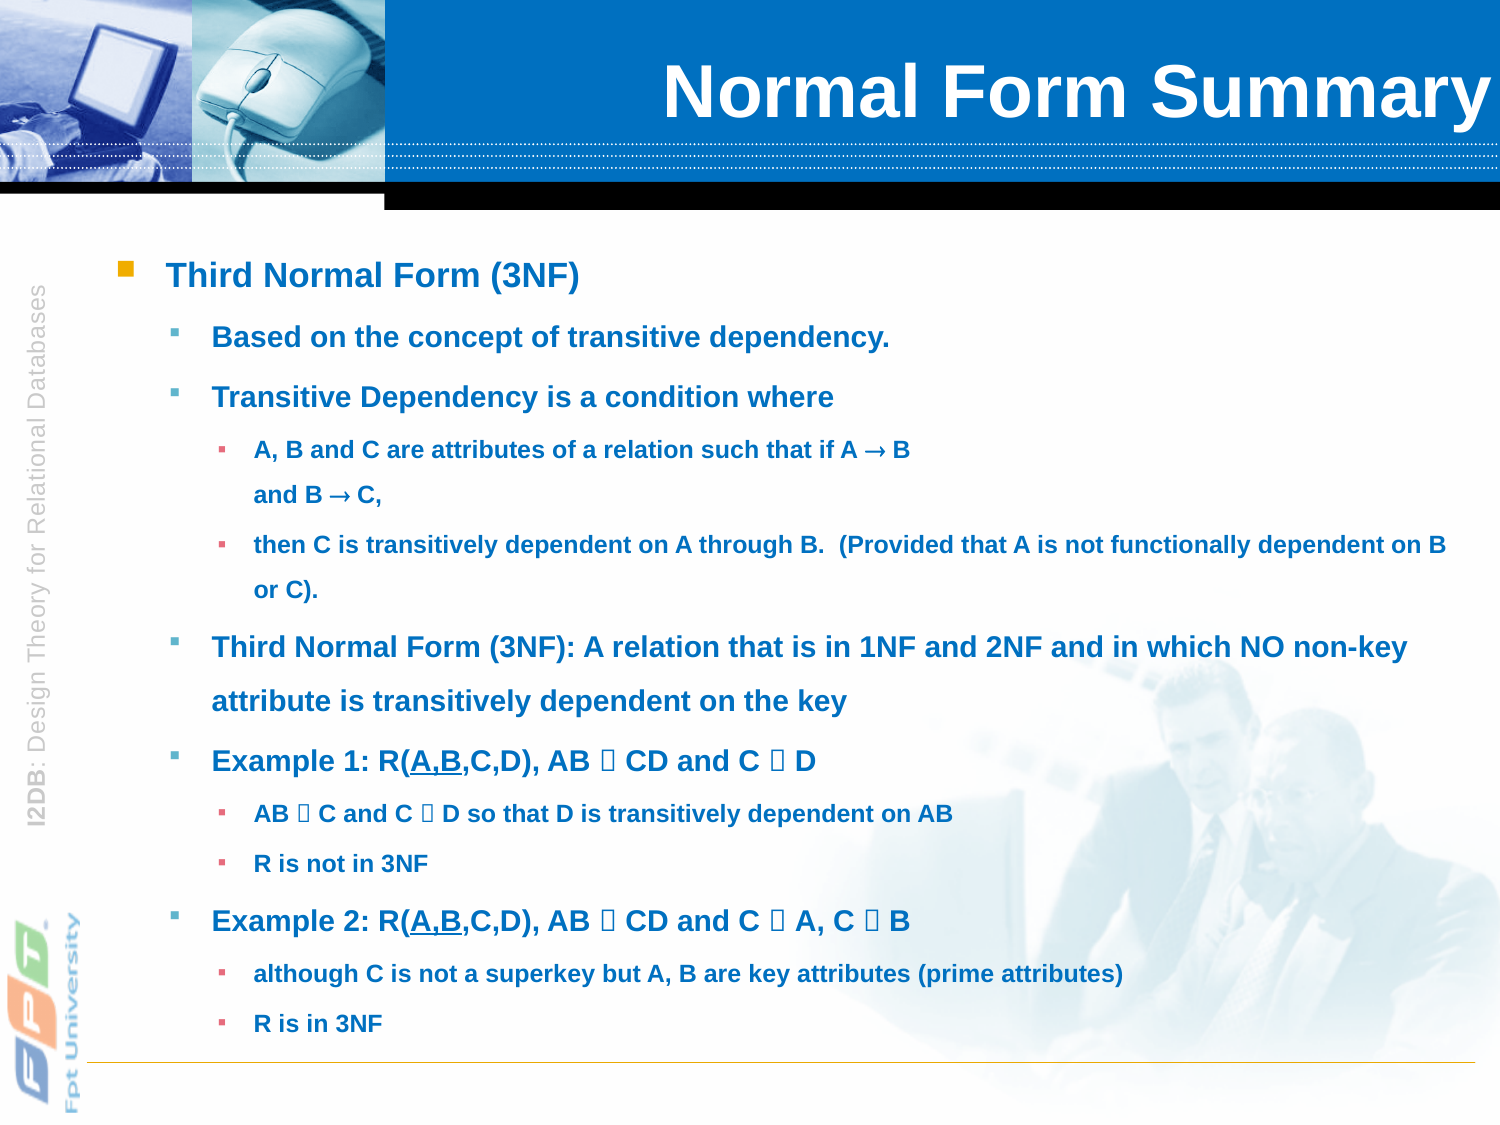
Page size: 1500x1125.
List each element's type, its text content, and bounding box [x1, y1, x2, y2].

title Normal Form Summary [387, 0, 1500, 175]
picture [0, 194, 1500, 1125]
list Third Normal Form (3NF) Based on the concept of transitive dependency. Transitive Dependency is a condition where A, B and C are attributes of a relation such that if A  B and B  C, then C is transitively dependent on A through B. (Provided that A is not functionally dependent on B or C). Third Normal Form (3NF): A relation that is in 1NF and 2NF and in which NO non-key attribute is transitively dependent on the key Example 1: R(A,B,C,D), AB  CD and C  D AB  C and C  D so that D is transitively dependent on AB R is not in 3NF Example 2: R(A,B,C,D), AB  CD and C  A, C  B although C is not a superkey but A, B are key attributes (prime attributes) R is in 3NF [87, 216, 1475, 1050]
picture [0, 0, 385, 181]
table_cell 2.40 [8, 913, 80, 1112]
